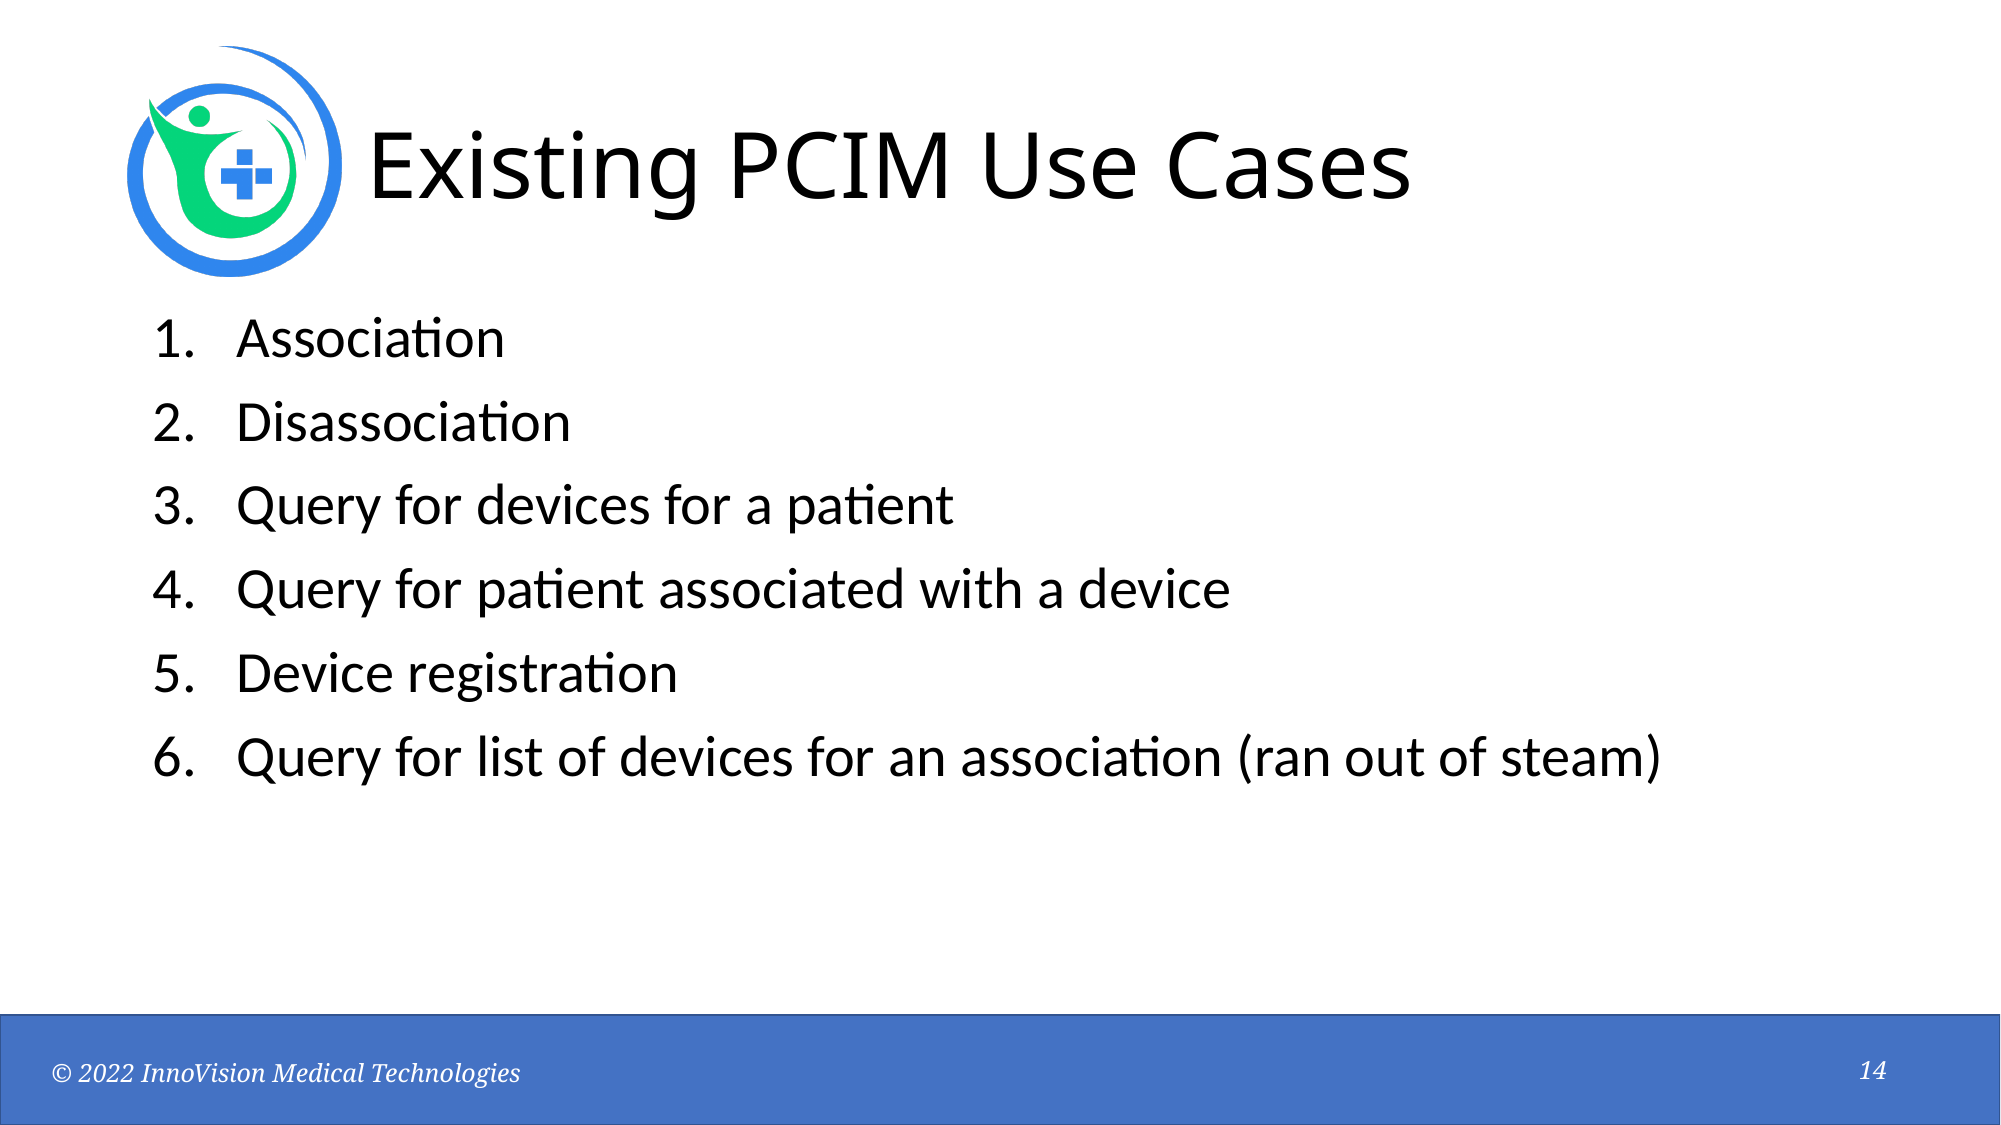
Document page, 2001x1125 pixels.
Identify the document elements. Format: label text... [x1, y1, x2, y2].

list Association Disassociation Query for devices for a patient Query for patient associated with a device Device registration Query for list of devices for an association (ran out of steam) [137, 299, 1863, 994]
title Existing PCIM Use Cases [351, 59, 1863, 278]
picture [127, 46, 342, 277]
